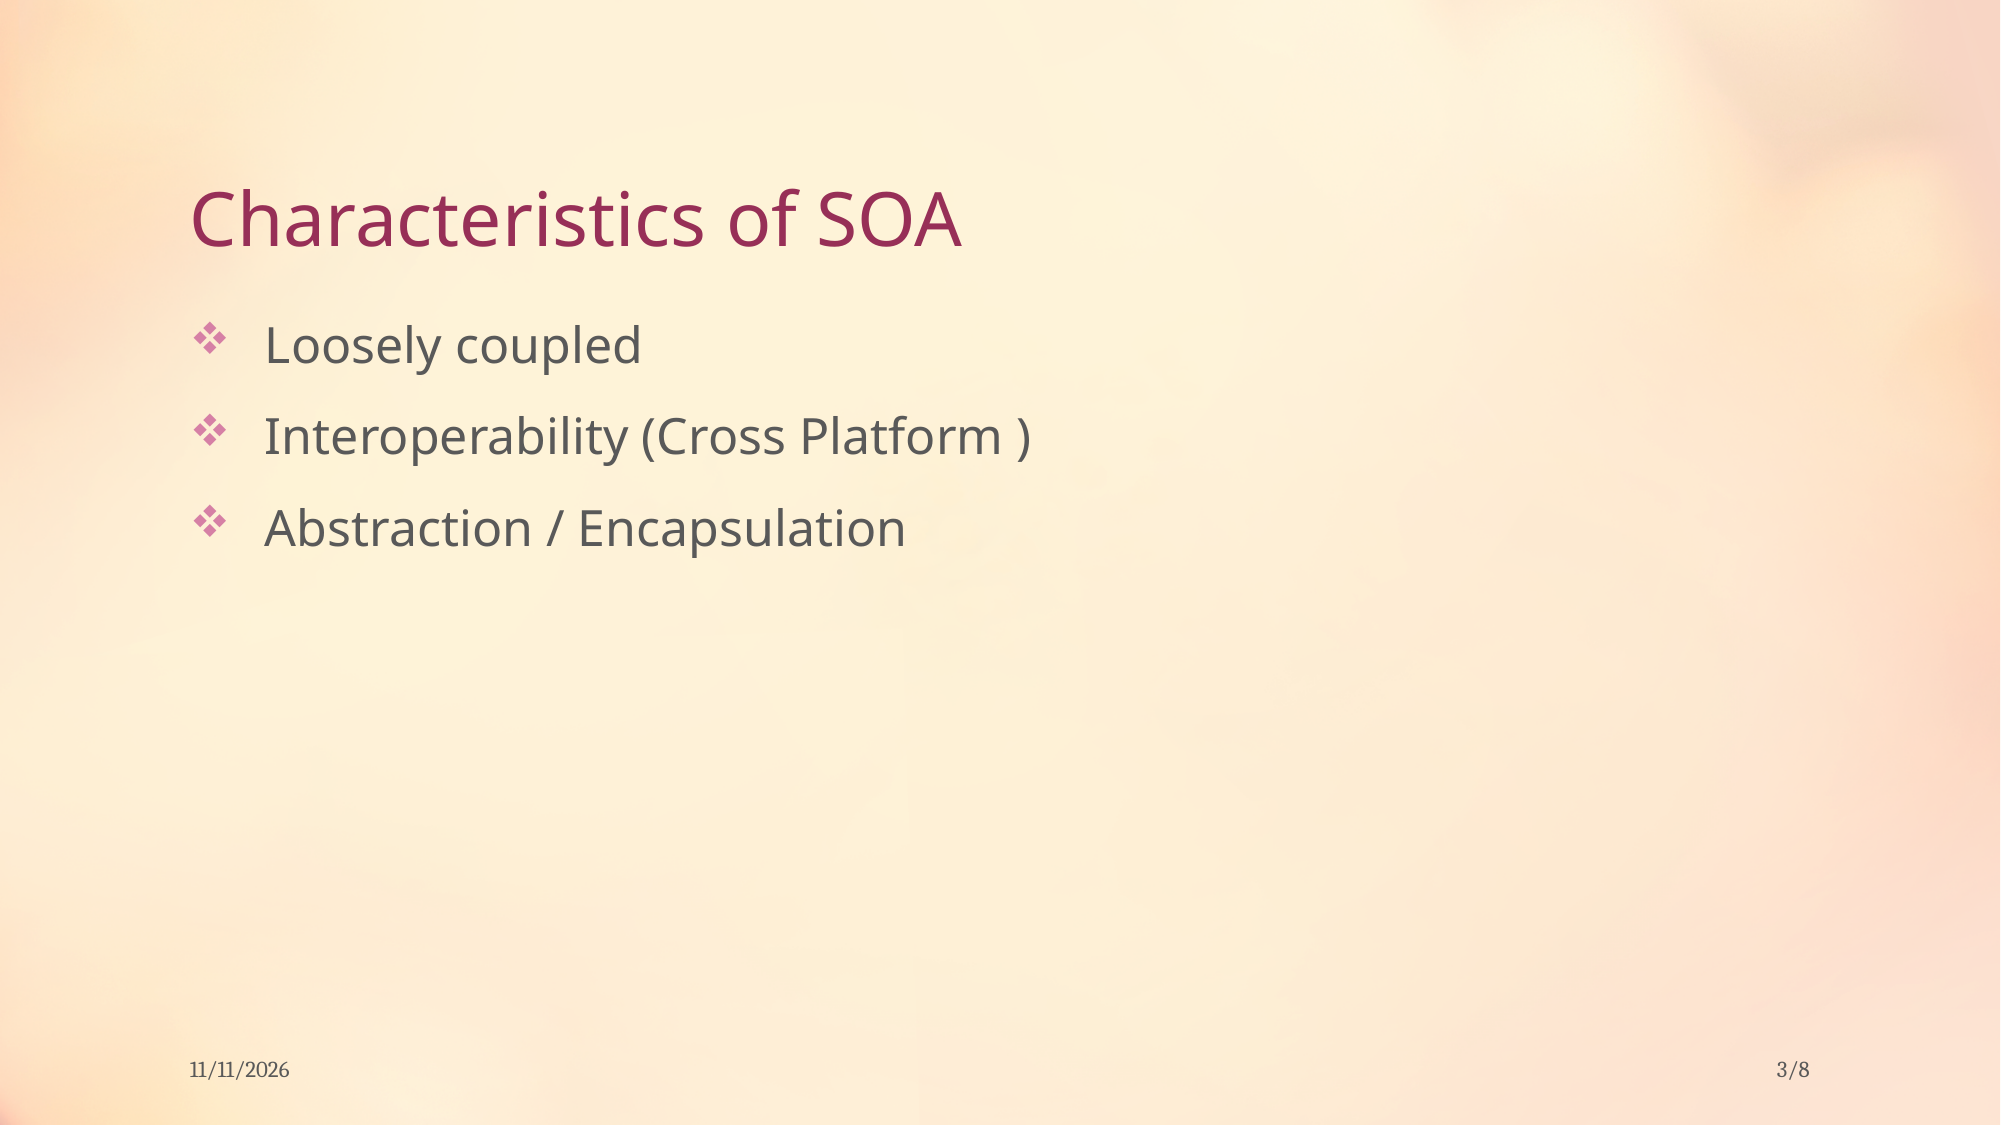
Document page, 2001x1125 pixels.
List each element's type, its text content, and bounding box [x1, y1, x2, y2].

picture [0, 0, 2001, 1125]
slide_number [174, 1050, 355, 1088]
slide_number 3/8 [1644, 1050, 1825, 1088]
list Loosely coupled Interoperability (Cross Platform ) Abstraction / Encapsulation [174, 312, 1825, 632]
title Characteristics of SOA [174, 75, 1825, 271]
